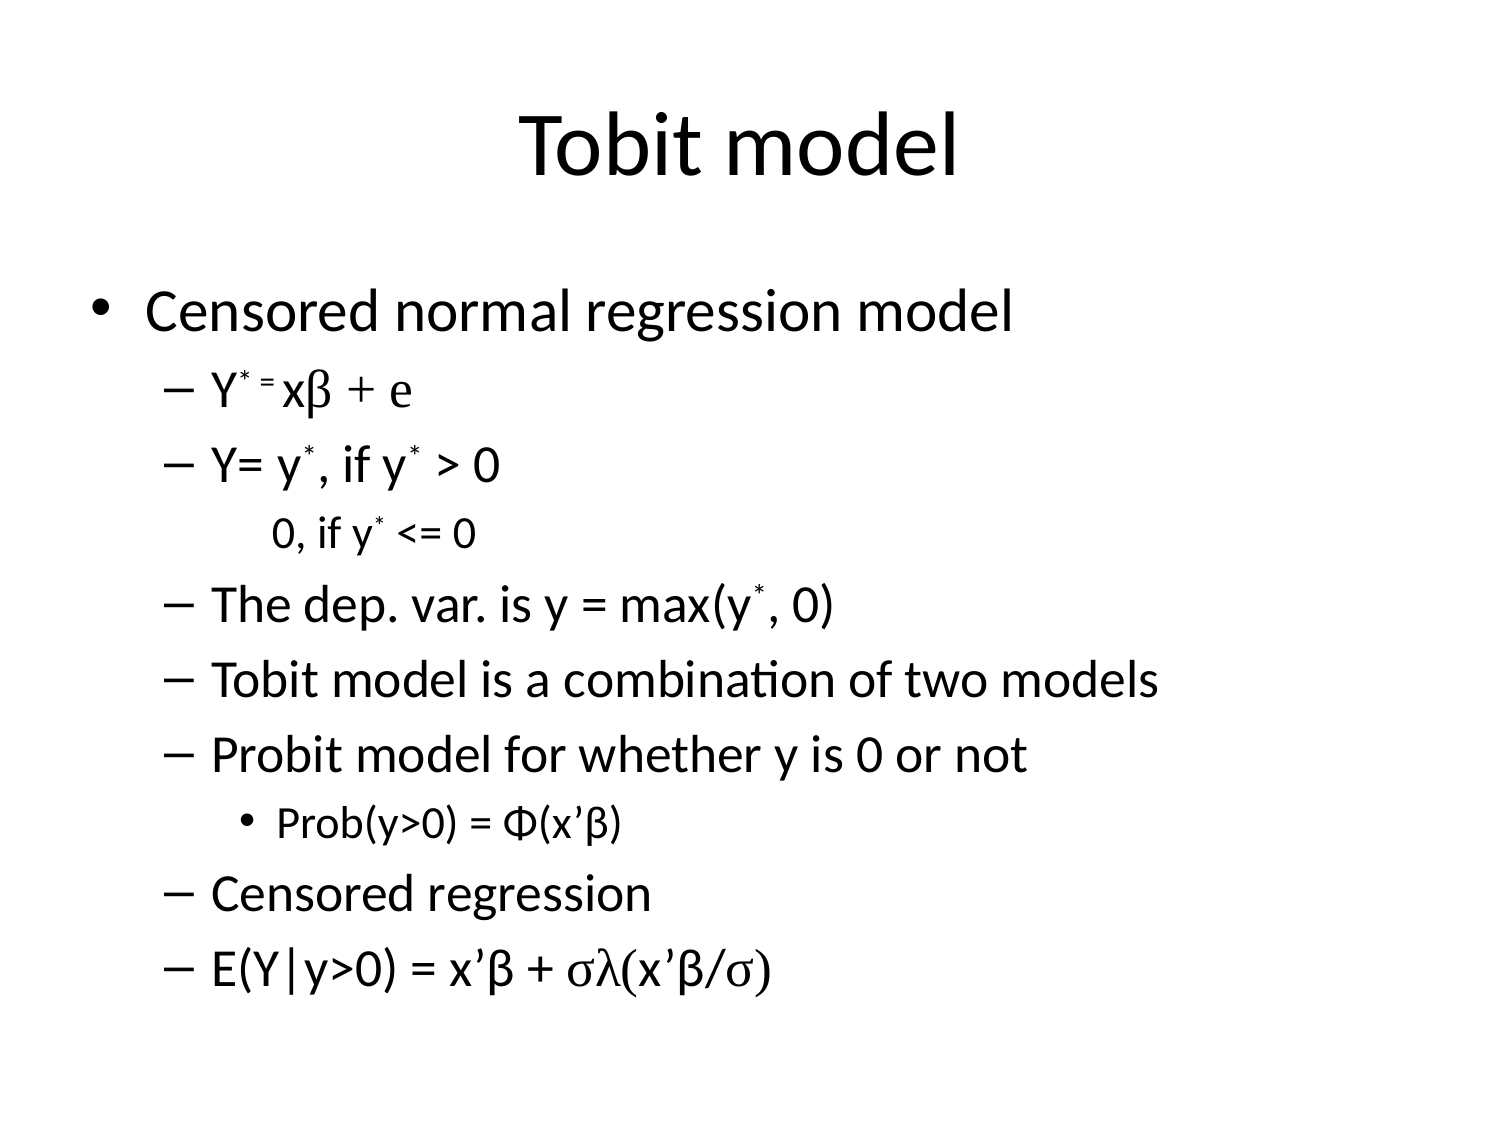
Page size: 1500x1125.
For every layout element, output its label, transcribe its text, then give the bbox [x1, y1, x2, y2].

title Tobit model [75, 45, 1425, 233]
list Censored normal regression model Y* = xβ + e Y= y*, if y* > 0 0, if y* <= 0 The dep. var. is y = max(y*, 0) Tobit model is a combination of two models Probit model for whether y is 0 or not Prob(y>0) = Φ(x’β) Censored regression E(Y|y>0) = x’β + σλ(x’β/σ) [75, 262, 1425, 1005]
